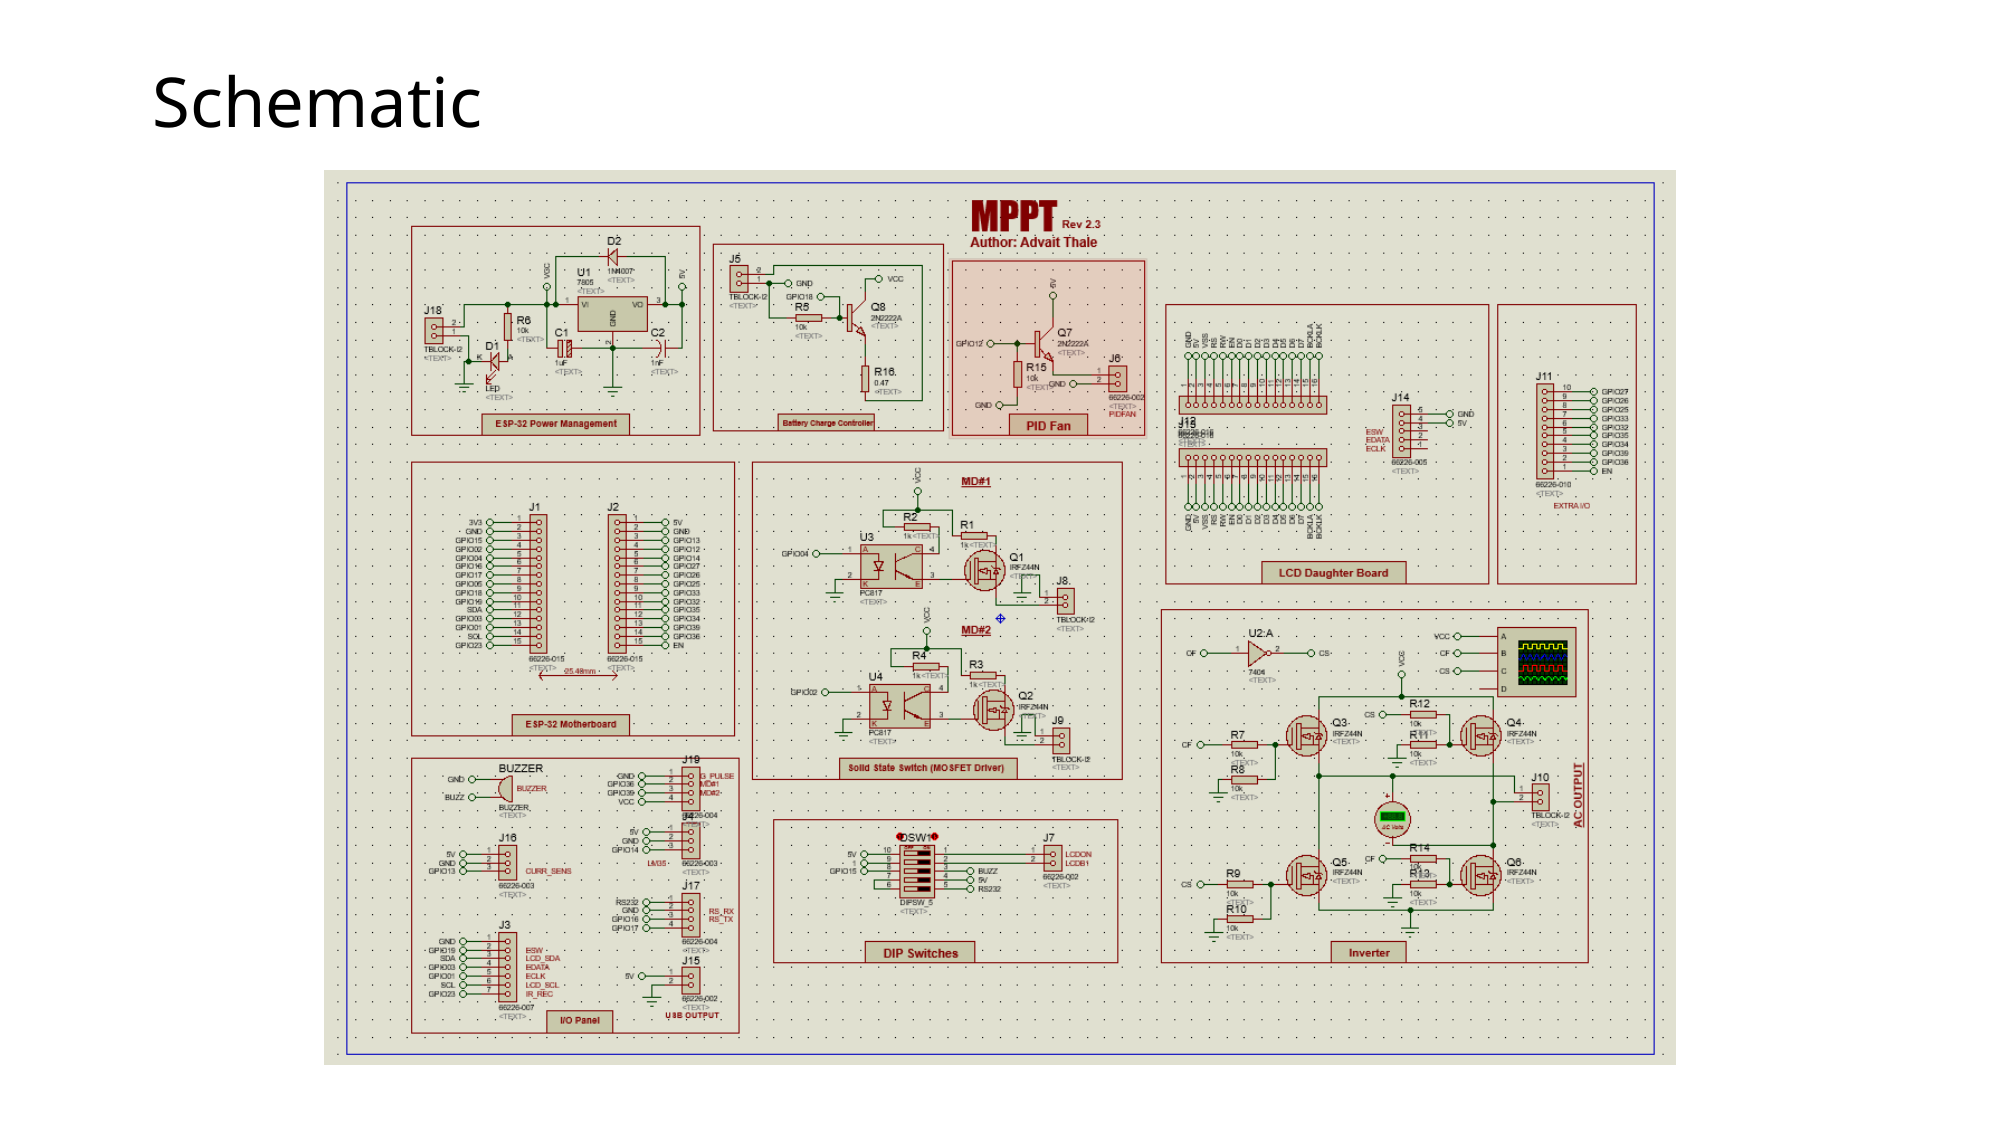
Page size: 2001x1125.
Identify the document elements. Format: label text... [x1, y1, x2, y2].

picture [324, 170, 1676, 1065]
title Schematic [137, 59, 1863, 150]
